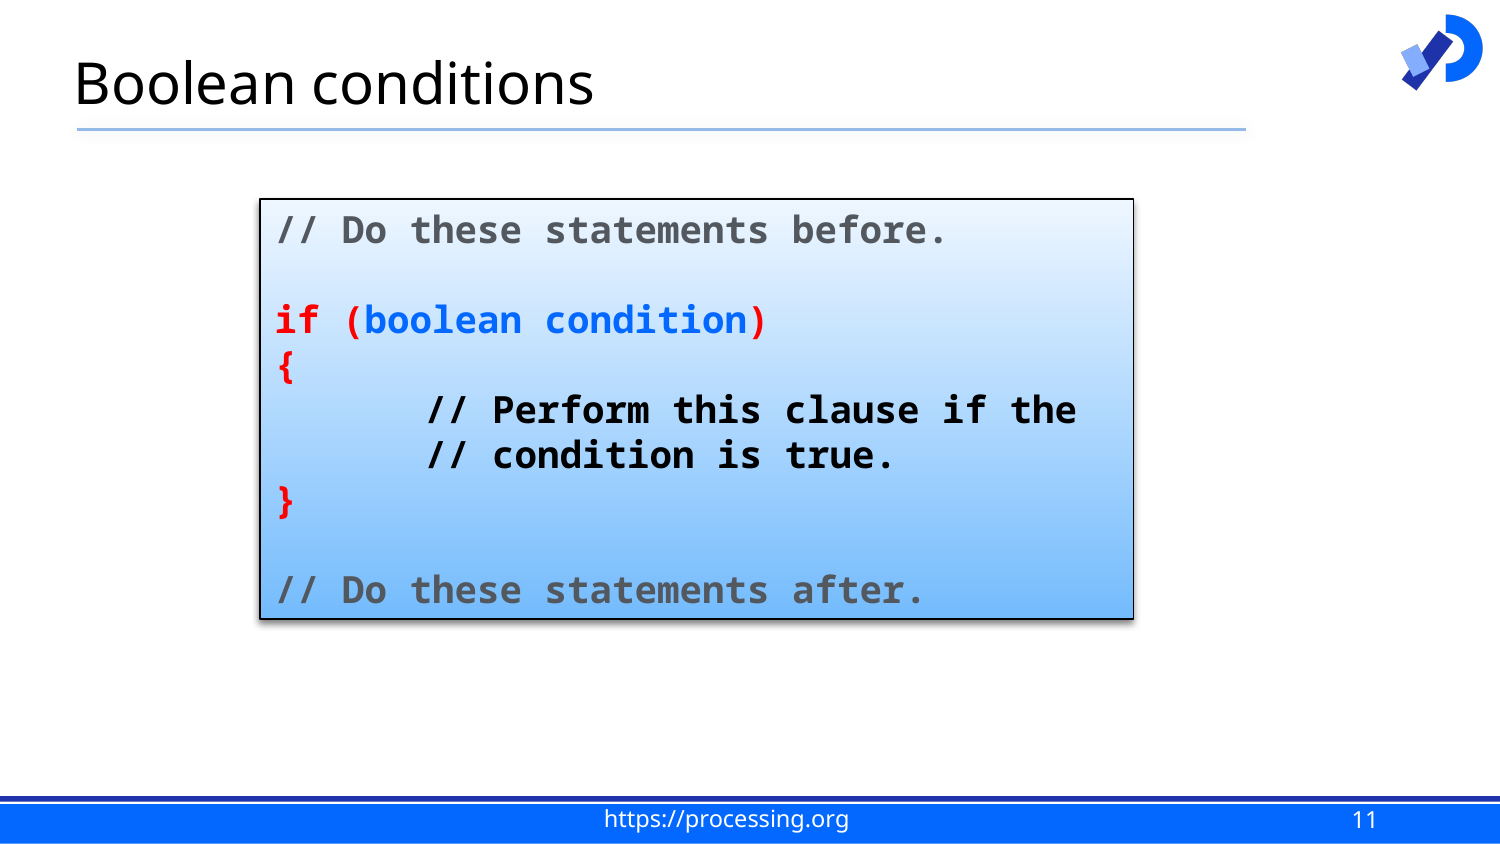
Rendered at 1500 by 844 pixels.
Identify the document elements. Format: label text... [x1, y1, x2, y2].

footer https://processing.org [527, 802, 927, 843]
text_box // Do these statements before. if (boolean condition) { // Perform this clause if the // condition is true. } // Do these statements after. [259, 198, 1134, 620]
picture [1398, 9, 1485, 96]
slide_number 11 [1074, 799, 1388, 844]
title Boolean conditions [64, 0, 1341, 126]
